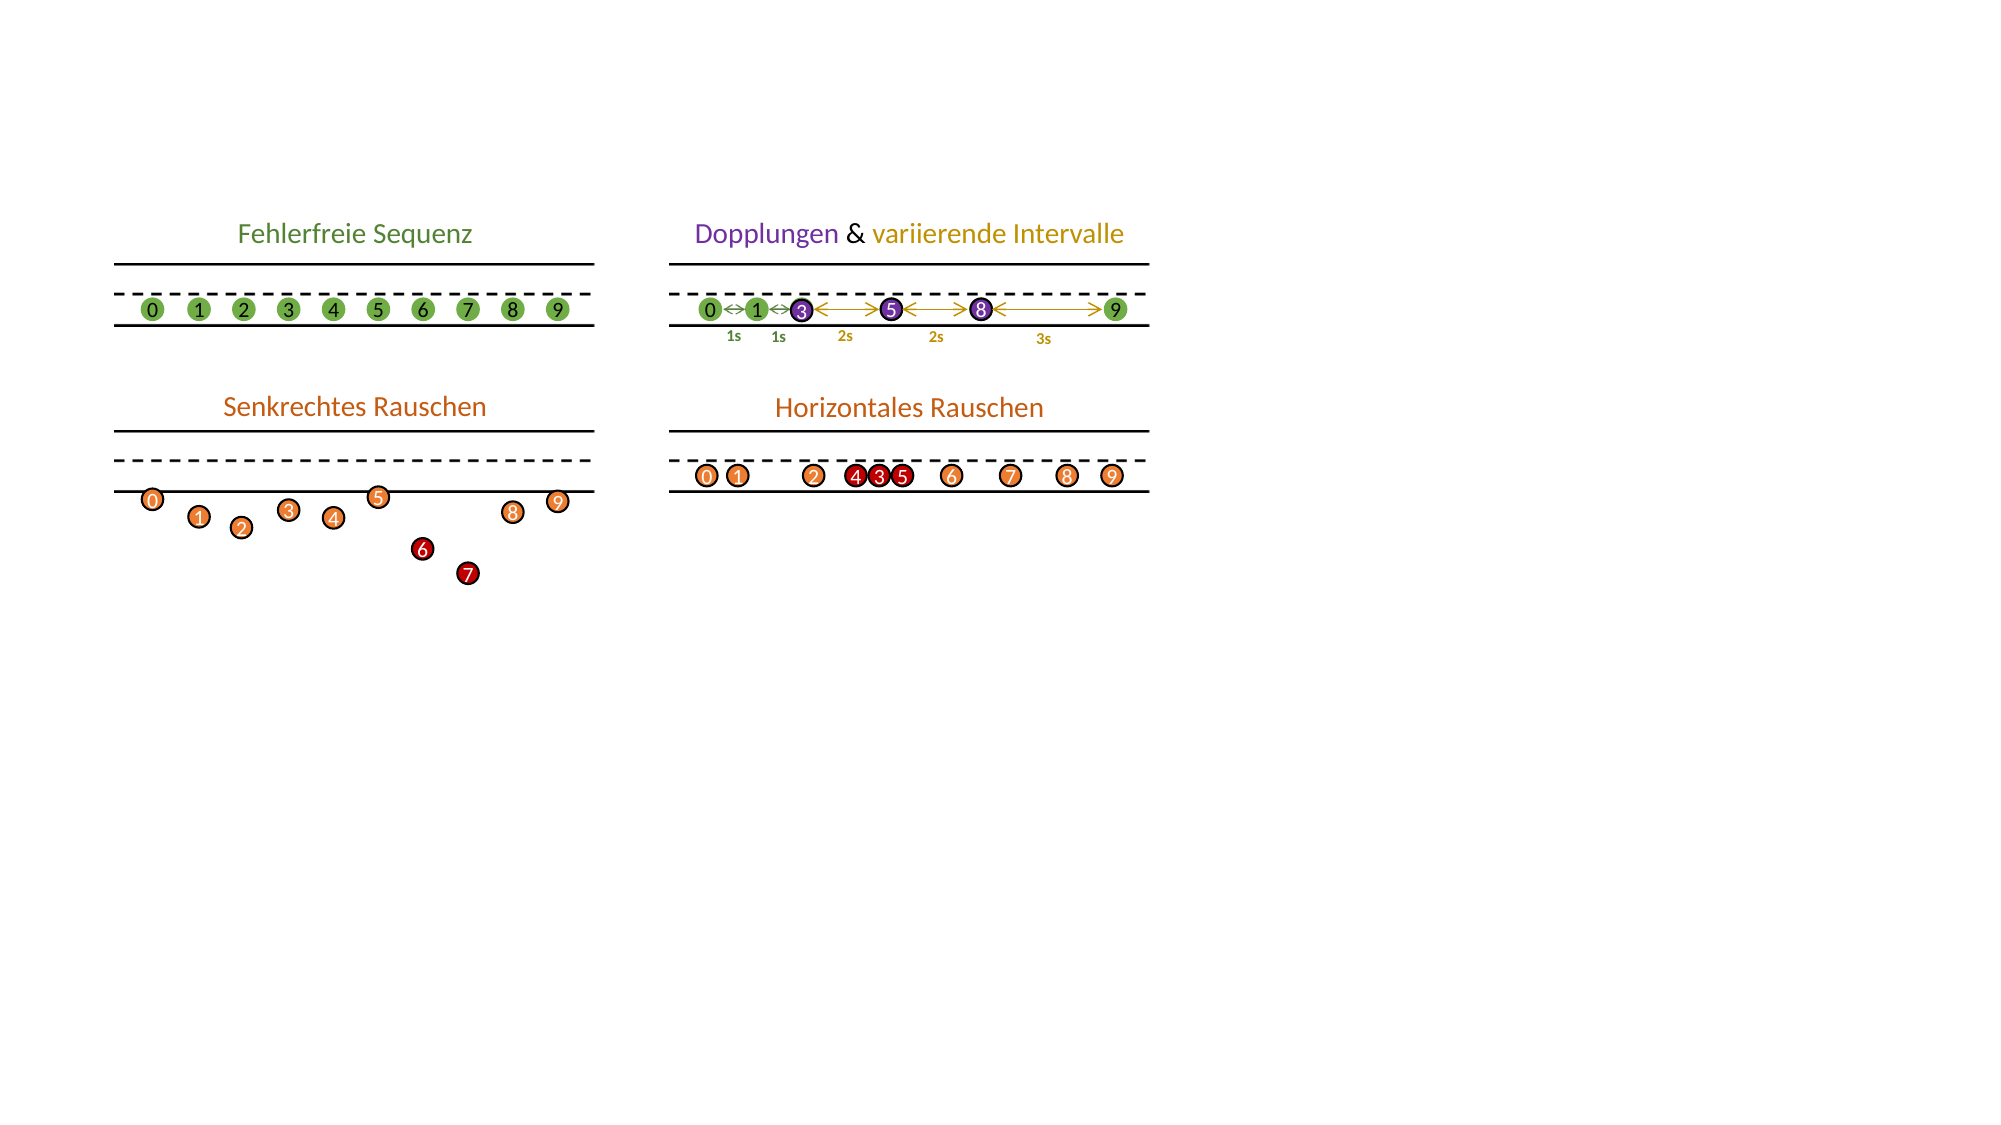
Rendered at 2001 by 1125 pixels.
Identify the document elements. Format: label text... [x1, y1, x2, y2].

picture [669, 263, 1151, 327]
text_box 3 [276, 498, 301, 522]
text_box 2s [823, 327, 869, 352]
text_box Dopplungen & variierende Intervalle [680, 206, 1140, 257]
text_box 2s [913, 327, 959, 353]
text_box 1s [711, 327, 756, 352]
picture [669, 430, 1151, 493]
text_box 6 [410, 537, 435, 561]
picture [114, 430, 596, 493]
text_box Fehlerfreie Sequenz [223, 206, 488, 257]
text_box 7 [456, 561, 480, 586]
text_box 8 [501, 500, 525, 525]
text_box 4 [321, 506, 346, 530]
text_box Senkrechtes Rauschen [208, 380, 503, 430]
text_box 3s [1021, 327, 1067, 355]
picture [114, 263, 596, 327]
text_box 5 [366, 493, 391, 510]
text_box 1 [187, 504, 211, 529]
text_box Horizontales Rauschen [760, 381, 1060, 430]
text_box 2 [229, 515, 254, 540]
text_box 0 [140, 493, 165, 512]
text_box 9 [545, 493, 570, 514]
text_box 1s [756, 327, 802, 354]
